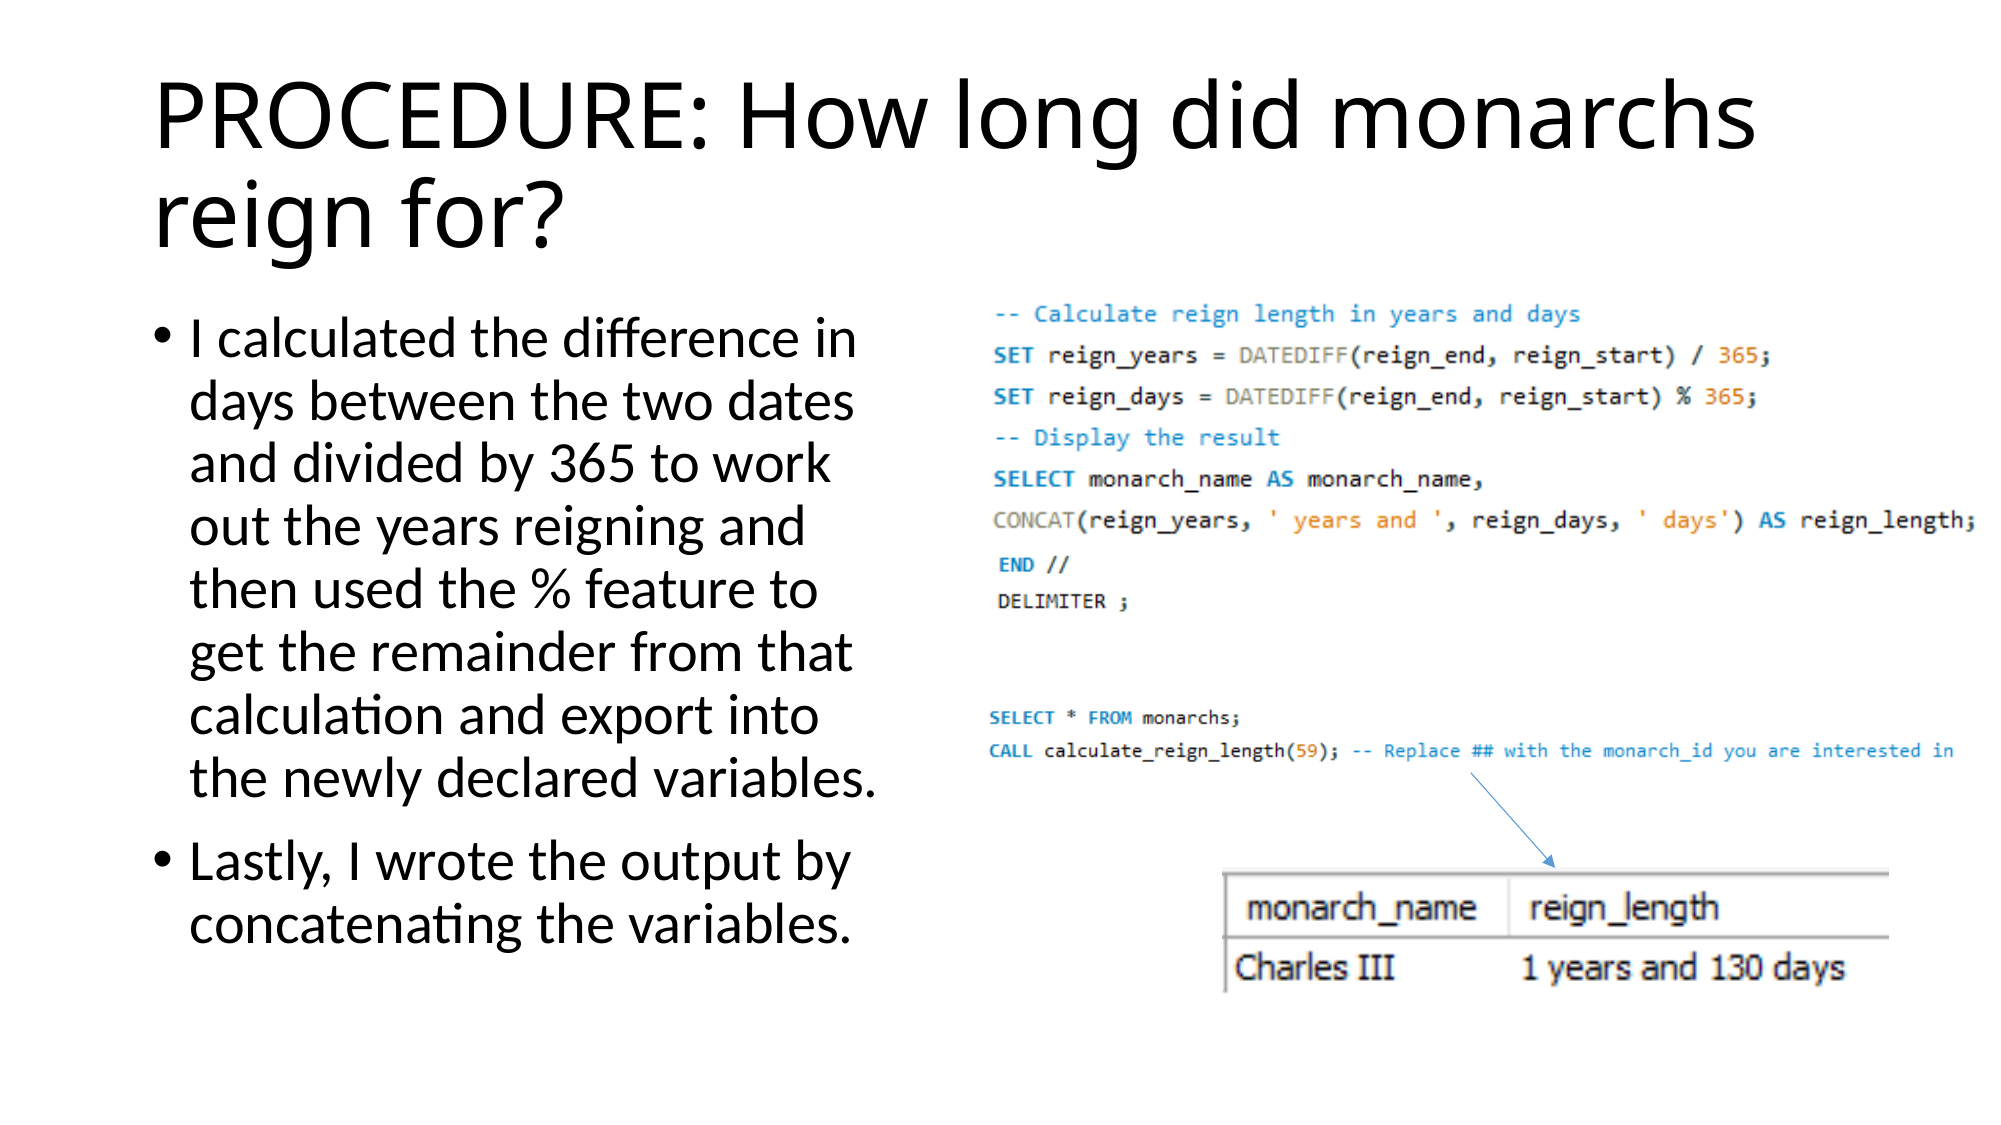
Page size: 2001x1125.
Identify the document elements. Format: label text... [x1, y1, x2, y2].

title PROCEDURE: How long did monarchs reign for? [137, 59, 1928, 278]
picture [1221, 867, 1889, 1000]
picture [980, 699, 1962, 773]
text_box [980, 279, 1984, 624]
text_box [1470, 772, 1556, 868]
list I calculated the difference in days between the two dates and divided by 365 to work out the years reigning and then used the % feature to get the remainder from that calculation and export into the newly declared variables. Lastly, I wrote the output by concatenating the variables. [137, 299, 916, 1050]
